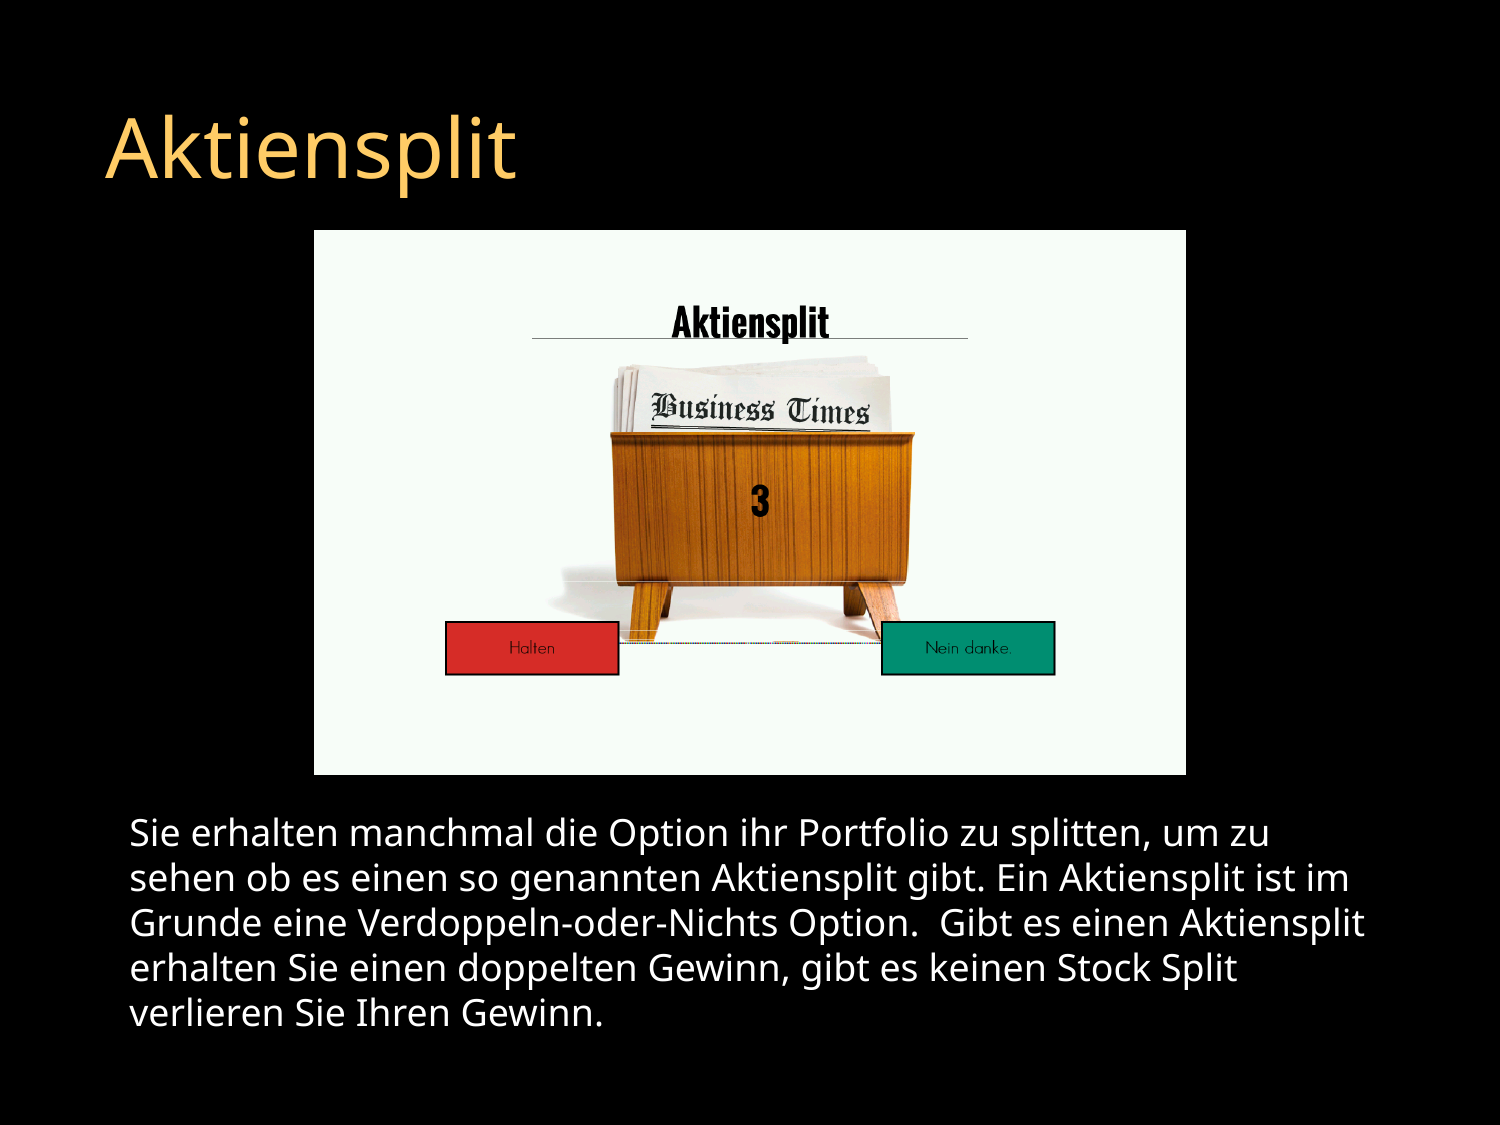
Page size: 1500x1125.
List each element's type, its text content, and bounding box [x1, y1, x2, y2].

text_box Sie erhalten manchmal die Option ihr Portfolio zu splitten, um zu sehen ob es einen so genannten Aktiensplit gibt. Ein Aktiensplit ist im Grunde eine Verdoppeln-oder-Nichts Option. Gibt es einen Aktiensplit erhalten Sie einen doppelten Gewinn, gibt es keinen Stock Split verlieren Sie Ihren Gewinn. [114, 801, 1386, 1042]
picture [314, 230, 1186, 775]
text_box Aktiensplit [91, 87, 906, 203]
